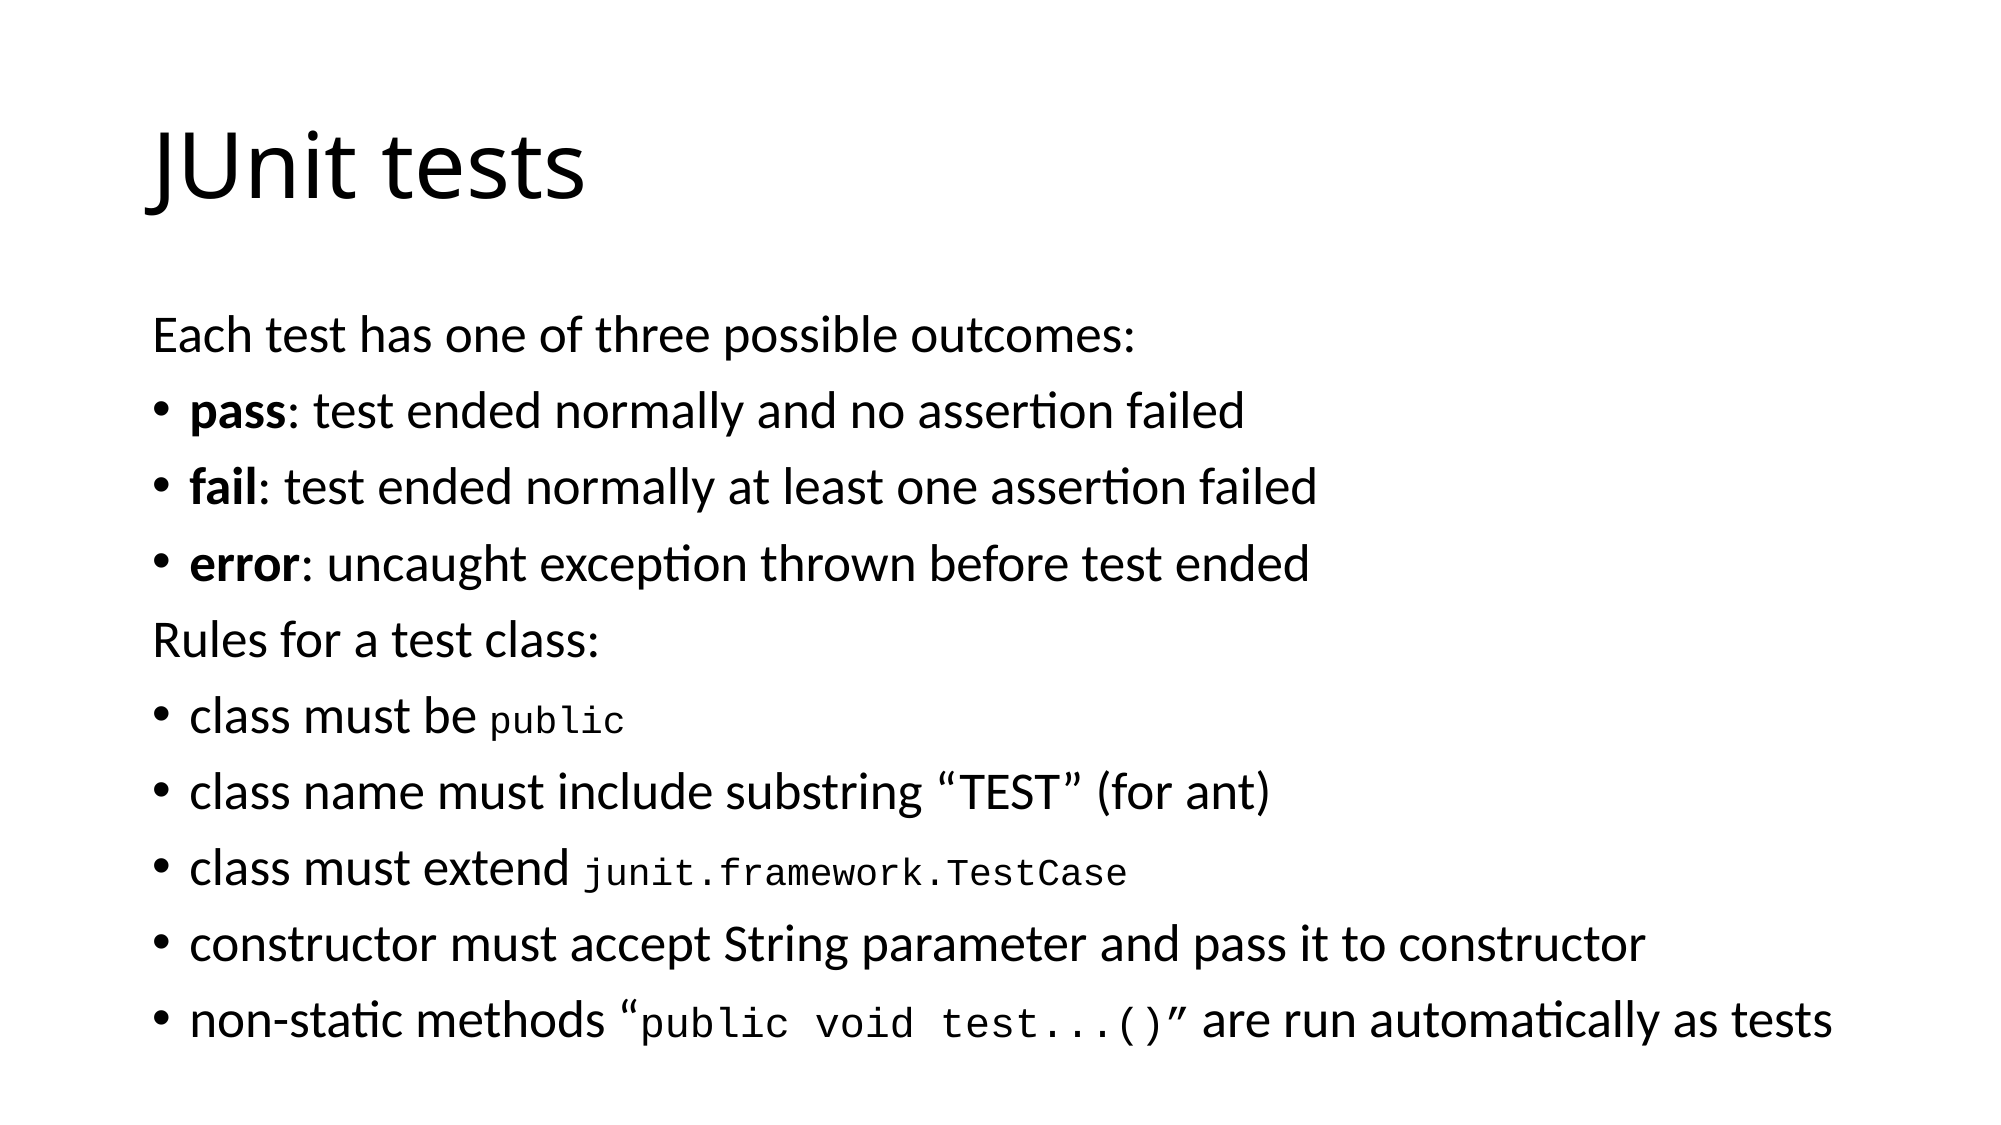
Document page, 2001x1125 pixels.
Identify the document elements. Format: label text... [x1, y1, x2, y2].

title JUnit tests [137, 59, 1863, 278]
list Each test has one of three possible outcomes: pass: test ended normally and no assertion failed fail: test ended normally at least one assertion failed error: uncaught exception thrown before test ended Rules for a test class: class must be public class name must include substring “TEST” (for ant) class must extend junit.framework.TestCase constructor must accept String parameter and pass it to constructor non-static methods “public void test...()” are run automatically as tests [137, 299, 1863, 1082]
